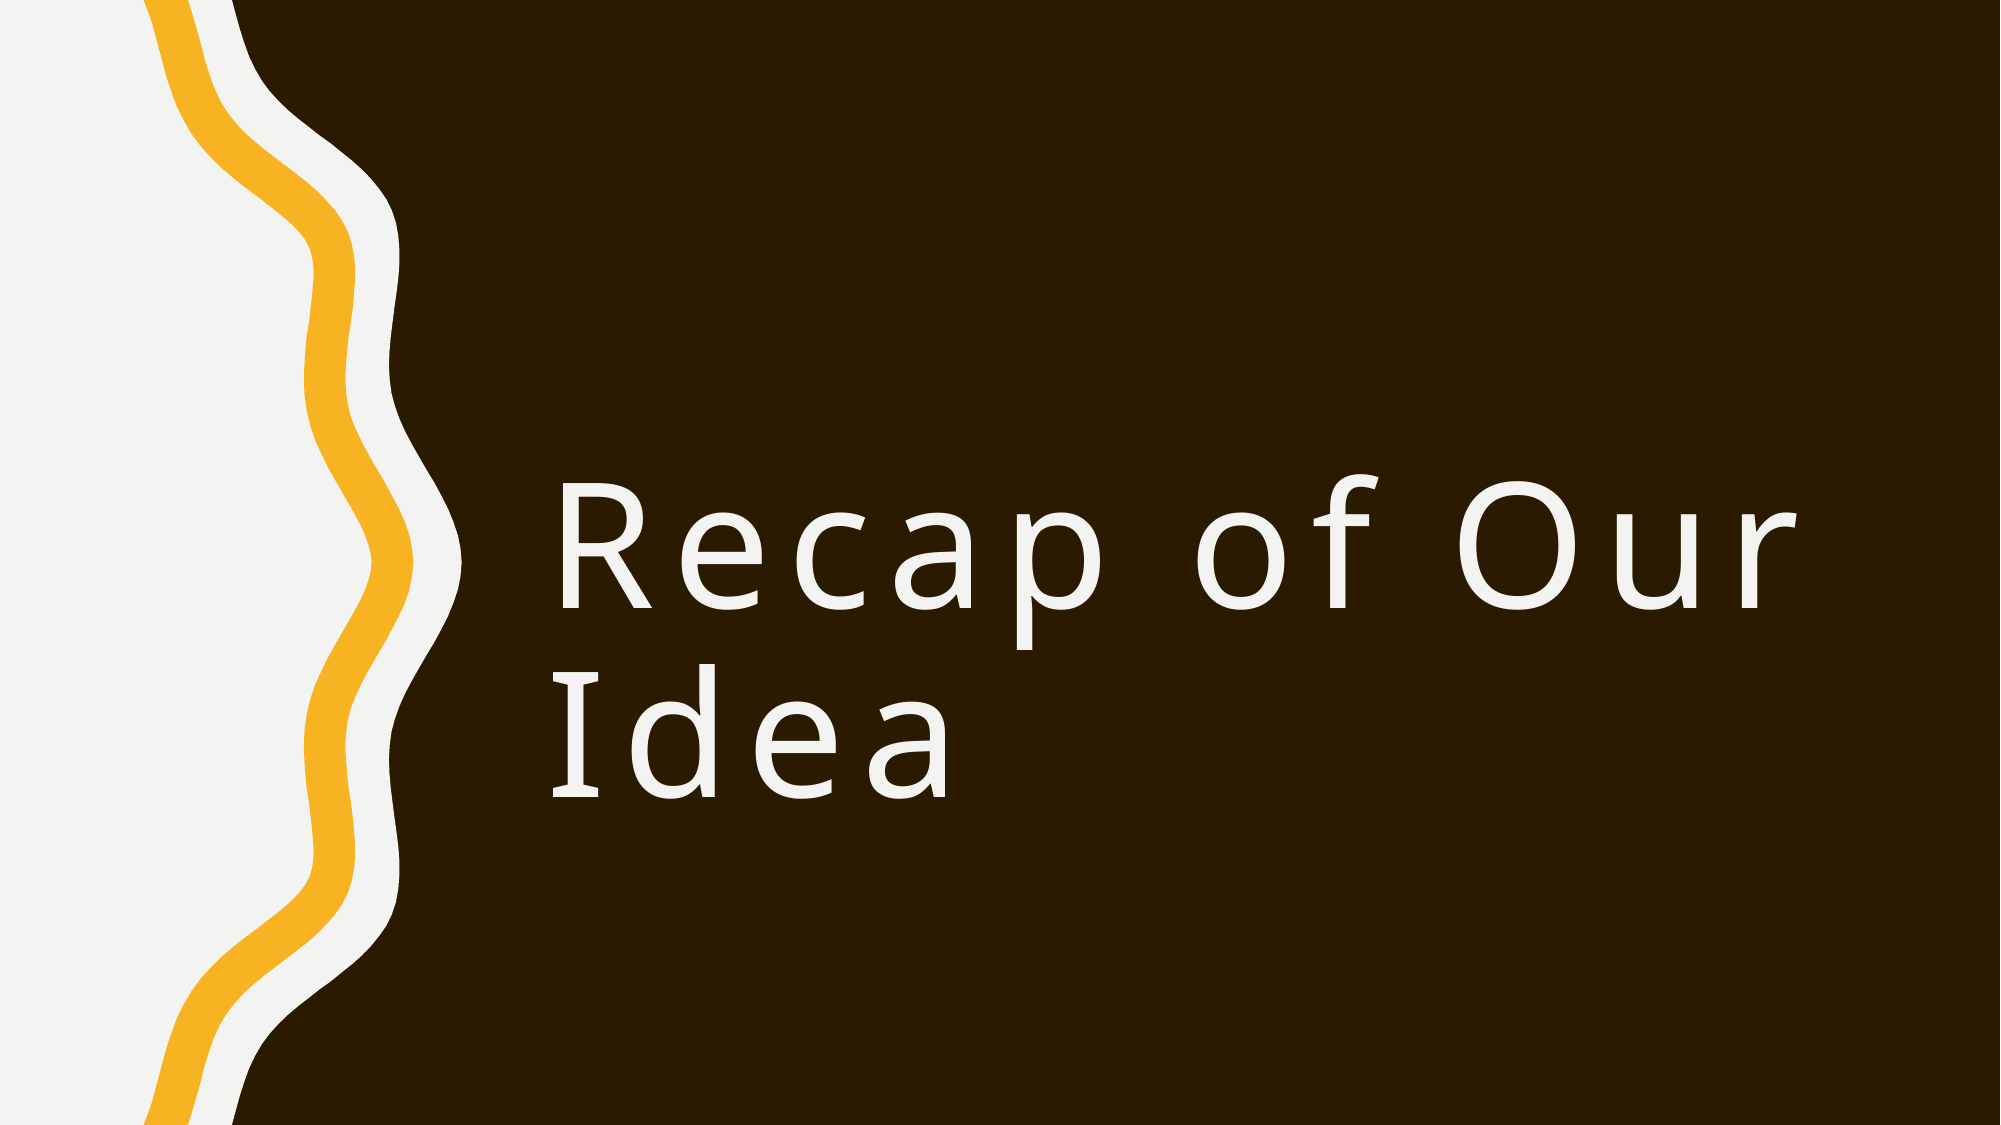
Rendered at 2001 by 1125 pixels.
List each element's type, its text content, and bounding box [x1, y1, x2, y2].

title Recap of Our Idea [531, 176, 1875, 843]
